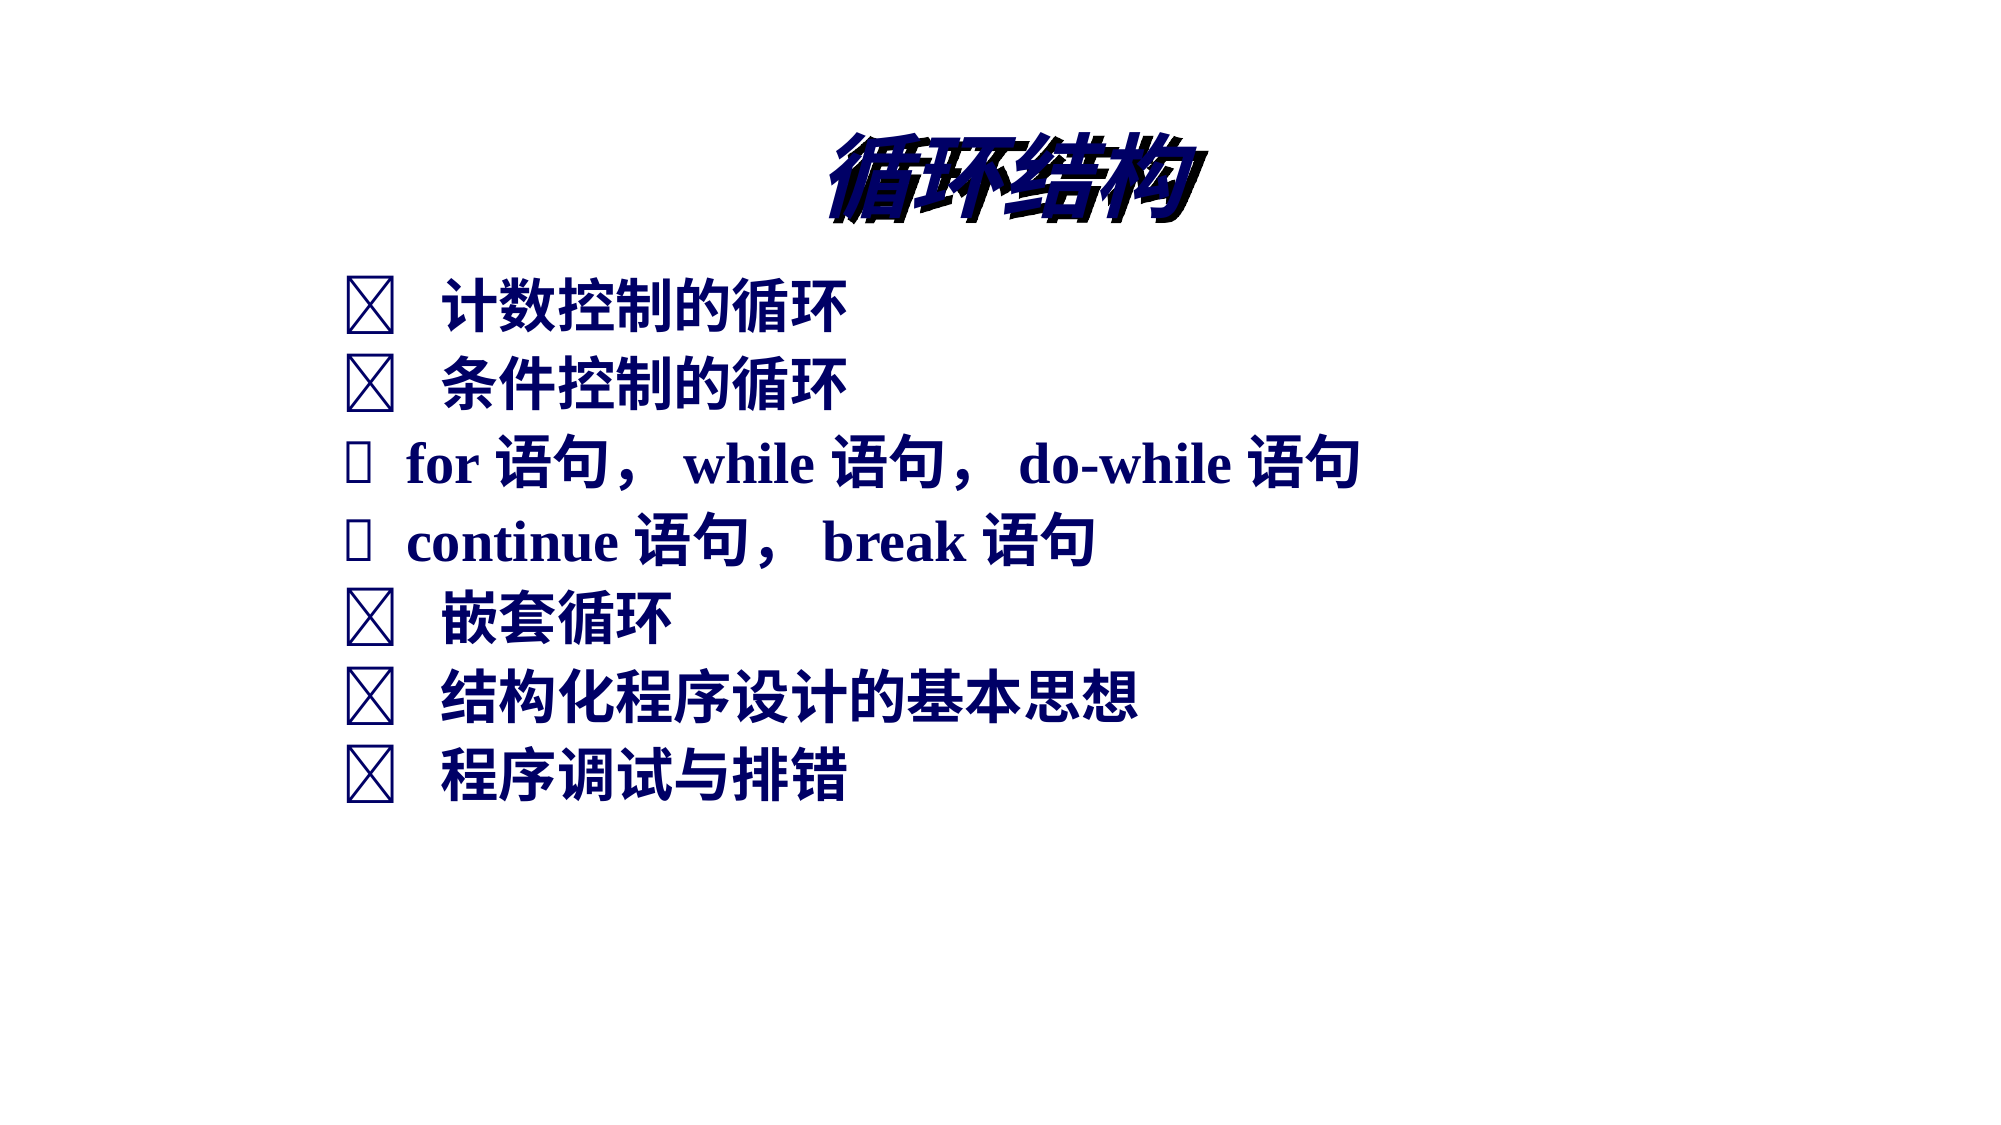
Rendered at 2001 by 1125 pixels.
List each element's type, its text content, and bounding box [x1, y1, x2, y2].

list  计数控制的循环  条件控制的循环  for语句，while语句，do-while语句  continue语句，break语句  嵌套循环  结构化程序设计的基本思想  程序调试与排错 [326, 266, 1686, 1024]
title 循环结构 [148, 113, 1855, 252]
